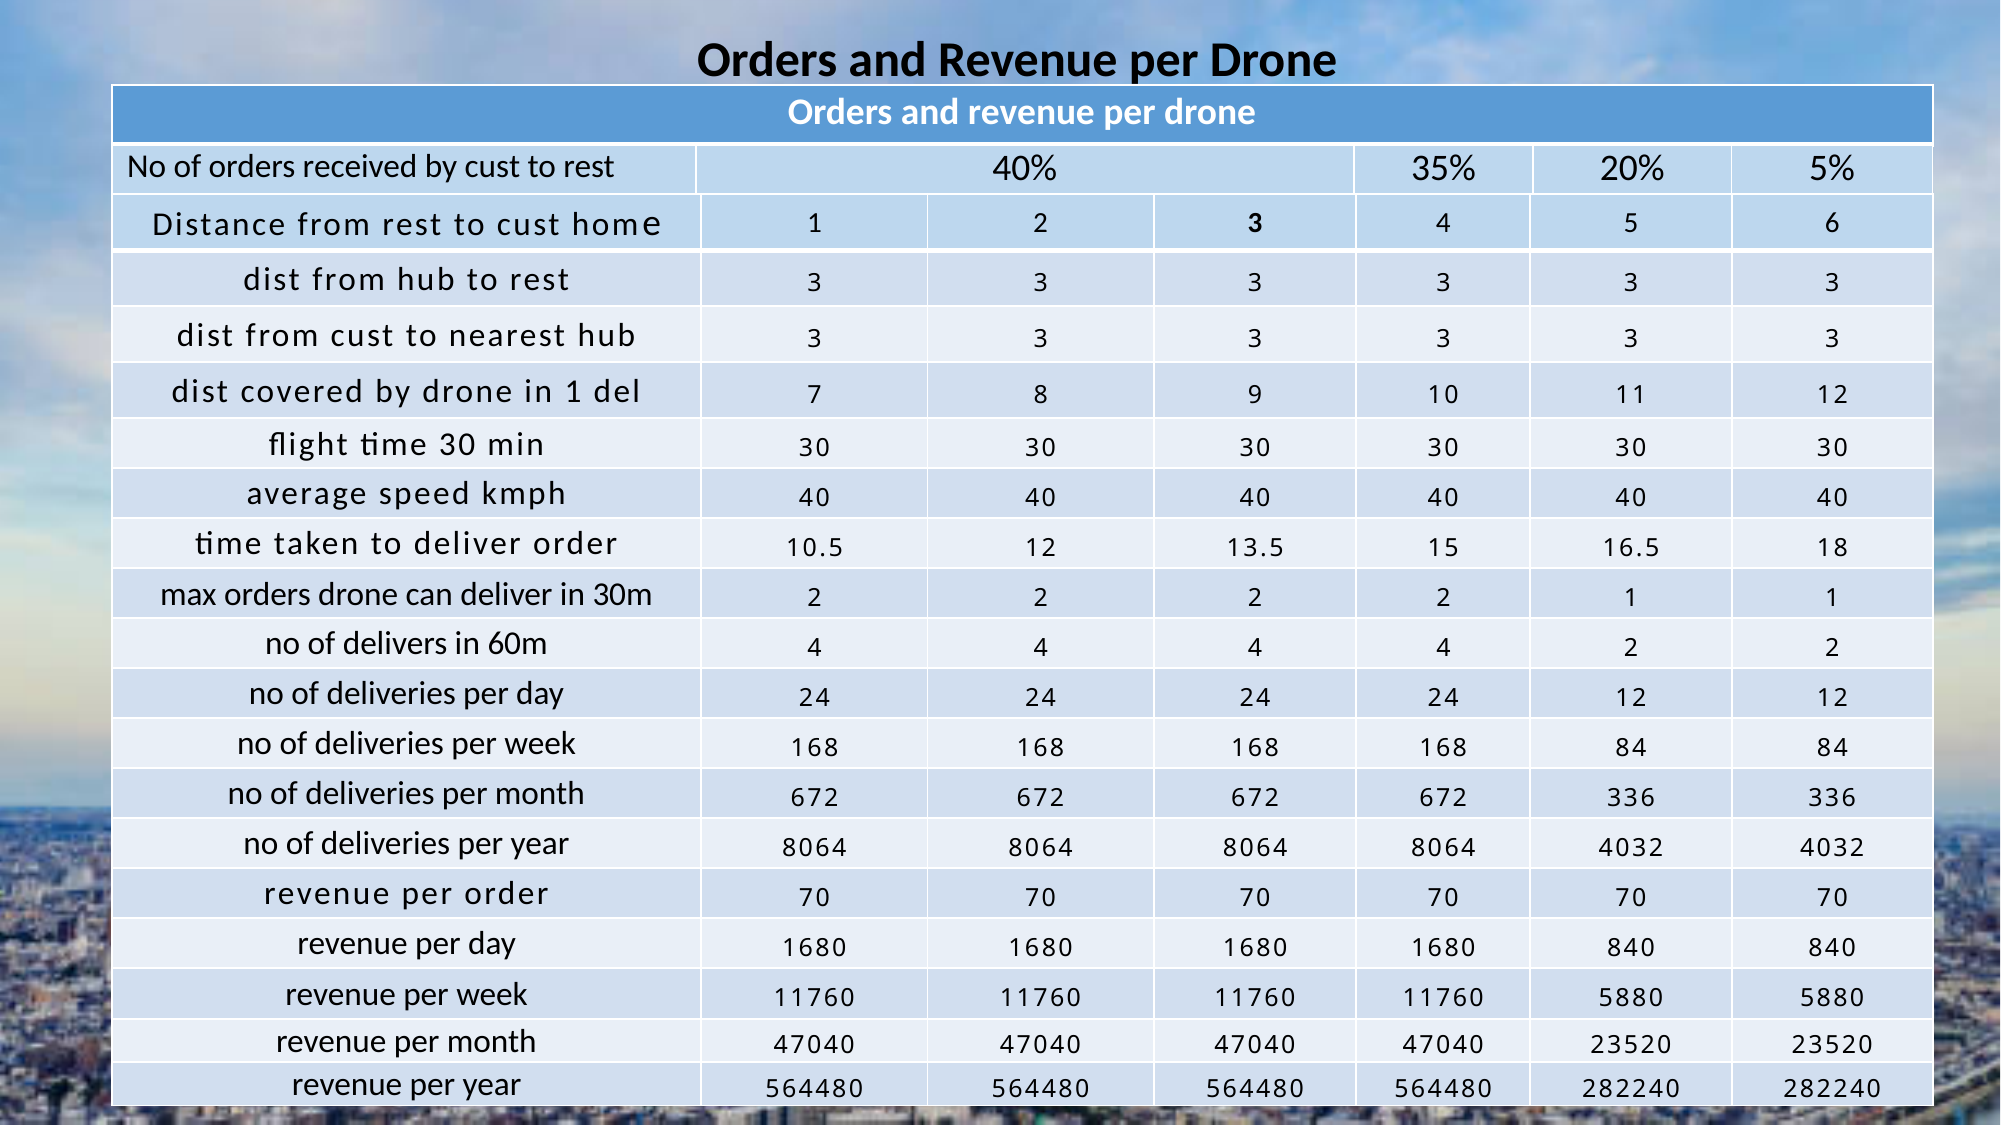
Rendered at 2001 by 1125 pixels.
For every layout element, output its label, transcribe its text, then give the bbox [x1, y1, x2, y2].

table_cell 11760 [702, 969, 927, 1018]
table_cell 2 [702, 569, 927, 617]
table_cell 7 [702, 363, 927, 417]
table_cell 12 [1733, 669, 1932, 717]
table_cell revenue per year [113, 1063, 700, 1105]
table_cell 47040 [928, 1020, 1153, 1061]
table_header 5% [1732, 146, 1932, 193]
table_cell revenue per order [113, 869, 700, 917]
table_cell 3 [702, 253, 927, 305]
table_cell 4 [1155, 619, 1355, 667]
table_cell no of deliveries per year [113, 819, 700, 867]
table_header Distance from rest to cust home [113, 195, 700, 248]
table_header 35% [1355, 146, 1532, 193]
table_cell 3 [928, 253, 1153, 305]
table_cell 84 [1733, 719, 1932, 767]
table_header 4 [1357, 195, 1529, 248]
table_cell time taken to deliver order [113, 519, 700, 567]
table_cell 11760 [1155, 969, 1355, 1018]
table_cell dist from cust to nearest hub [113, 307, 700, 361]
table_cell 24 [928, 669, 1153, 717]
table_cell 336 [1733, 769, 1932, 817]
table_cell 564480 [702, 1063, 927, 1105]
table_cell 15 [1357, 519, 1529, 567]
table_cell 70 [1357, 869, 1529, 917]
table_cell 282240 [1531, 1063, 1731, 1105]
table_cell 840 [1733, 919, 1932, 967]
table_cell 23520 [1531, 1020, 1731, 1061]
table_cell 8064 [1357, 819, 1529, 867]
table_cell max orders drone can deliver in 30m [113, 569, 700, 617]
text_box Orders and Revenue per Drone [208, 18, 1826, 84]
table_cell 168 [1357, 719, 1529, 767]
table_header 2 [928, 195, 1153, 248]
table_cell 24 [1155, 669, 1355, 717]
table_cell 4 [1357, 619, 1529, 667]
table_cell 1680 [702, 919, 927, 967]
table_cell 70 [928, 869, 1153, 917]
table_cell 70 [1733, 869, 1932, 917]
table_cell 3 [1733, 253, 1932, 305]
table_header 1 [702, 195, 927, 248]
table_cell revenue per day [113, 919, 700, 967]
table_cell 672 [702, 769, 927, 817]
table_cell 564480 [1155, 1063, 1355, 1105]
table_cell 10 [1357, 363, 1529, 417]
table_cell 18 [1733, 519, 1932, 567]
table_header Orders and revenue per drone [113, 86, 1932, 142]
table_cell 10.5 [702, 519, 927, 567]
table_cell 84 [1531, 719, 1731, 767]
table_cell 24 [702, 669, 927, 717]
table_cell 4 [702, 619, 927, 667]
table_cell 2 [1531, 619, 1731, 667]
table_cell 30 [702, 419, 927, 467]
table_cell 5880 [1733, 969, 1932, 1018]
table_cell 23520 [1733, 1020, 1932, 1061]
table_cell 16.5 [1531, 519, 1731, 567]
table_cell 40 [928, 469, 1153, 517]
table_cell 3 [1155, 307, 1355, 361]
table_cell 70 [1155, 869, 1355, 917]
table_cell dist from hub to rest [113, 253, 700, 305]
table_cell 3 [1531, 307, 1731, 361]
table_cell 672 [1357, 769, 1529, 817]
table_cell flight time 30 min [113, 419, 700, 467]
table_cell average speed kmph [113, 469, 700, 517]
table_cell 30 [928, 419, 1153, 467]
table_cell 282240 [1733, 1063, 1932, 1105]
table_cell 3 [1531, 253, 1731, 305]
table_cell 2 [928, 569, 1153, 617]
table_cell 1 [1733, 569, 1932, 617]
table_header 5 [1531, 195, 1731, 248]
table_header 6 [1733, 195, 1932, 248]
table_cell revenue per month [113, 1020, 700, 1061]
table_cell 1680 [1357, 919, 1529, 967]
table_cell 4 [928, 619, 1153, 667]
table_cell 24 [1357, 669, 1529, 717]
table_cell 564480 [928, 1063, 1153, 1105]
table_cell no of deliveries per week [113, 719, 700, 767]
table_cell 168 [928, 719, 1153, 767]
table_cell 3 [1733, 307, 1932, 361]
table_cell 12 [1733, 363, 1932, 417]
table_cell 336 [1531, 769, 1731, 817]
table_cell no of delivers in 60m [113, 619, 700, 667]
table_cell 2 [1733, 619, 1932, 667]
table_cell dist covered by drone in 1 del [113, 363, 700, 417]
table_cell 2 [1155, 569, 1355, 617]
table_cell 11760 [1357, 969, 1529, 1018]
table_cell 30 [1155, 419, 1355, 467]
table_cell 70 [1531, 869, 1731, 917]
table_cell 40 [1357, 469, 1529, 517]
table_cell 3 [1357, 253, 1529, 305]
table_cell 8064 [1155, 819, 1355, 867]
table_cell 40 [1531, 469, 1731, 517]
table_cell 30 [1531, 419, 1731, 467]
table_cell 70 [702, 869, 927, 917]
table_cell 8064 [928, 819, 1153, 867]
table_cell 8 [928, 363, 1153, 417]
table_cell 168 [702, 719, 927, 767]
table_cell 40 [1155, 469, 1355, 517]
table_cell 672 [1155, 769, 1355, 817]
table_header 20% [1534, 146, 1731, 193]
table_cell 9 [1155, 363, 1355, 417]
table_cell 40 [1733, 469, 1932, 517]
table_cell 30 [1733, 419, 1932, 467]
table_cell 3 [1357, 307, 1529, 361]
table_cell 12 [1531, 669, 1731, 717]
table_cell 40 [702, 469, 927, 517]
table_cell 1 [1531, 569, 1731, 617]
table_header No of orders received by cust to rest [113, 146, 695, 193]
table_cell 47040 [1155, 1020, 1355, 1061]
table_cell 11760 [928, 969, 1153, 1018]
table_cell 3 [702, 307, 927, 361]
table_cell 168 [1155, 719, 1355, 767]
table_cell no of deliveries per month [113, 769, 700, 817]
picture [0, 0, 2001, 1125]
table_cell 8064 [702, 819, 927, 867]
table_cell 47040 [1357, 1020, 1529, 1061]
table_header 40% [697, 146, 1353, 193]
table_cell 672 [928, 769, 1153, 817]
table_cell 3 [928, 307, 1153, 361]
table_cell 1680 [928, 919, 1153, 967]
table_cell 12 [928, 519, 1153, 567]
table_cell 11 [1531, 363, 1731, 417]
table_cell 840 [1531, 919, 1731, 967]
table_cell revenue per week [113, 969, 700, 1018]
table_cell 13.5 [1155, 519, 1355, 567]
table_cell 1680 [1155, 919, 1355, 967]
table_cell 47040 [702, 1020, 927, 1061]
table_cell 564480 [1357, 1063, 1529, 1105]
table_cell 30 [1357, 419, 1529, 467]
table_cell 3 [1155, 253, 1355, 305]
table_cell 4032 [1733, 819, 1932, 867]
table_cell 4032 [1531, 819, 1731, 867]
table_cell 2 [1357, 569, 1529, 617]
table_cell no of deliveries per day [113, 669, 700, 717]
table_cell 5880 [1531, 969, 1731, 1018]
table_header 3 [1155, 195, 1355, 248]
